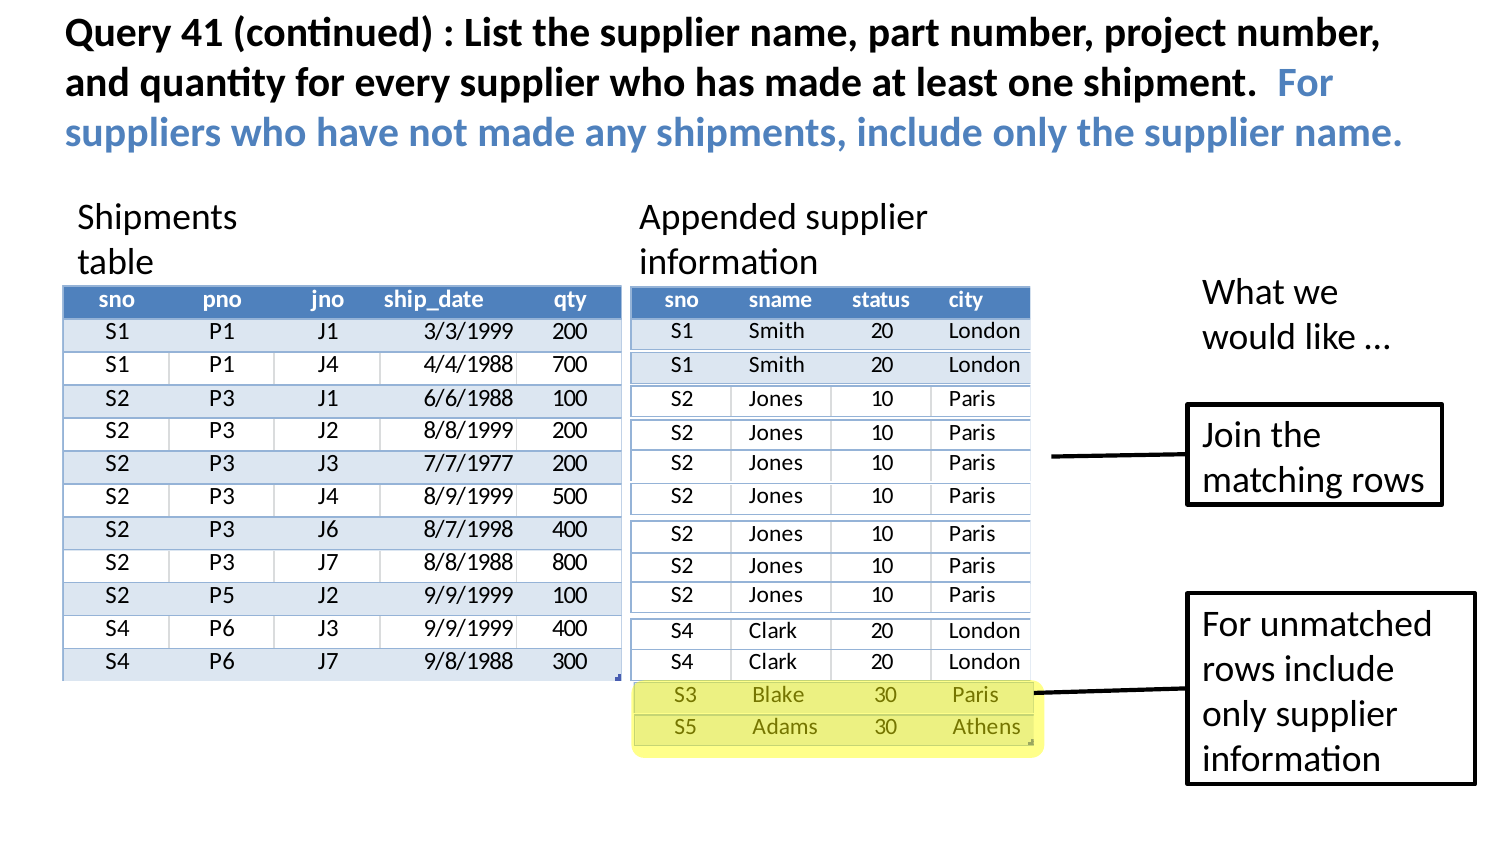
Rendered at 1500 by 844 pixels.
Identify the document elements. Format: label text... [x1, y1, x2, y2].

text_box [624, 184, 1032, 682]
text_box Query 41 (continued) : List the supplier name, part number, project number, and quantity for every supplier who has made at least one shipment. For suppliers who have not made any shipments, include only the supplier name. [50, 0, 1444, 162]
text_box For unmatched rows include only supplier information [1049, 591, 1477, 786]
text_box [631, 679, 1045, 759]
text_box What we would like … [1187, 259, 1425, 365]
text_box Join the matching rows [1051, 402, 1444, 507]
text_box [62, 184, 622, 683]
